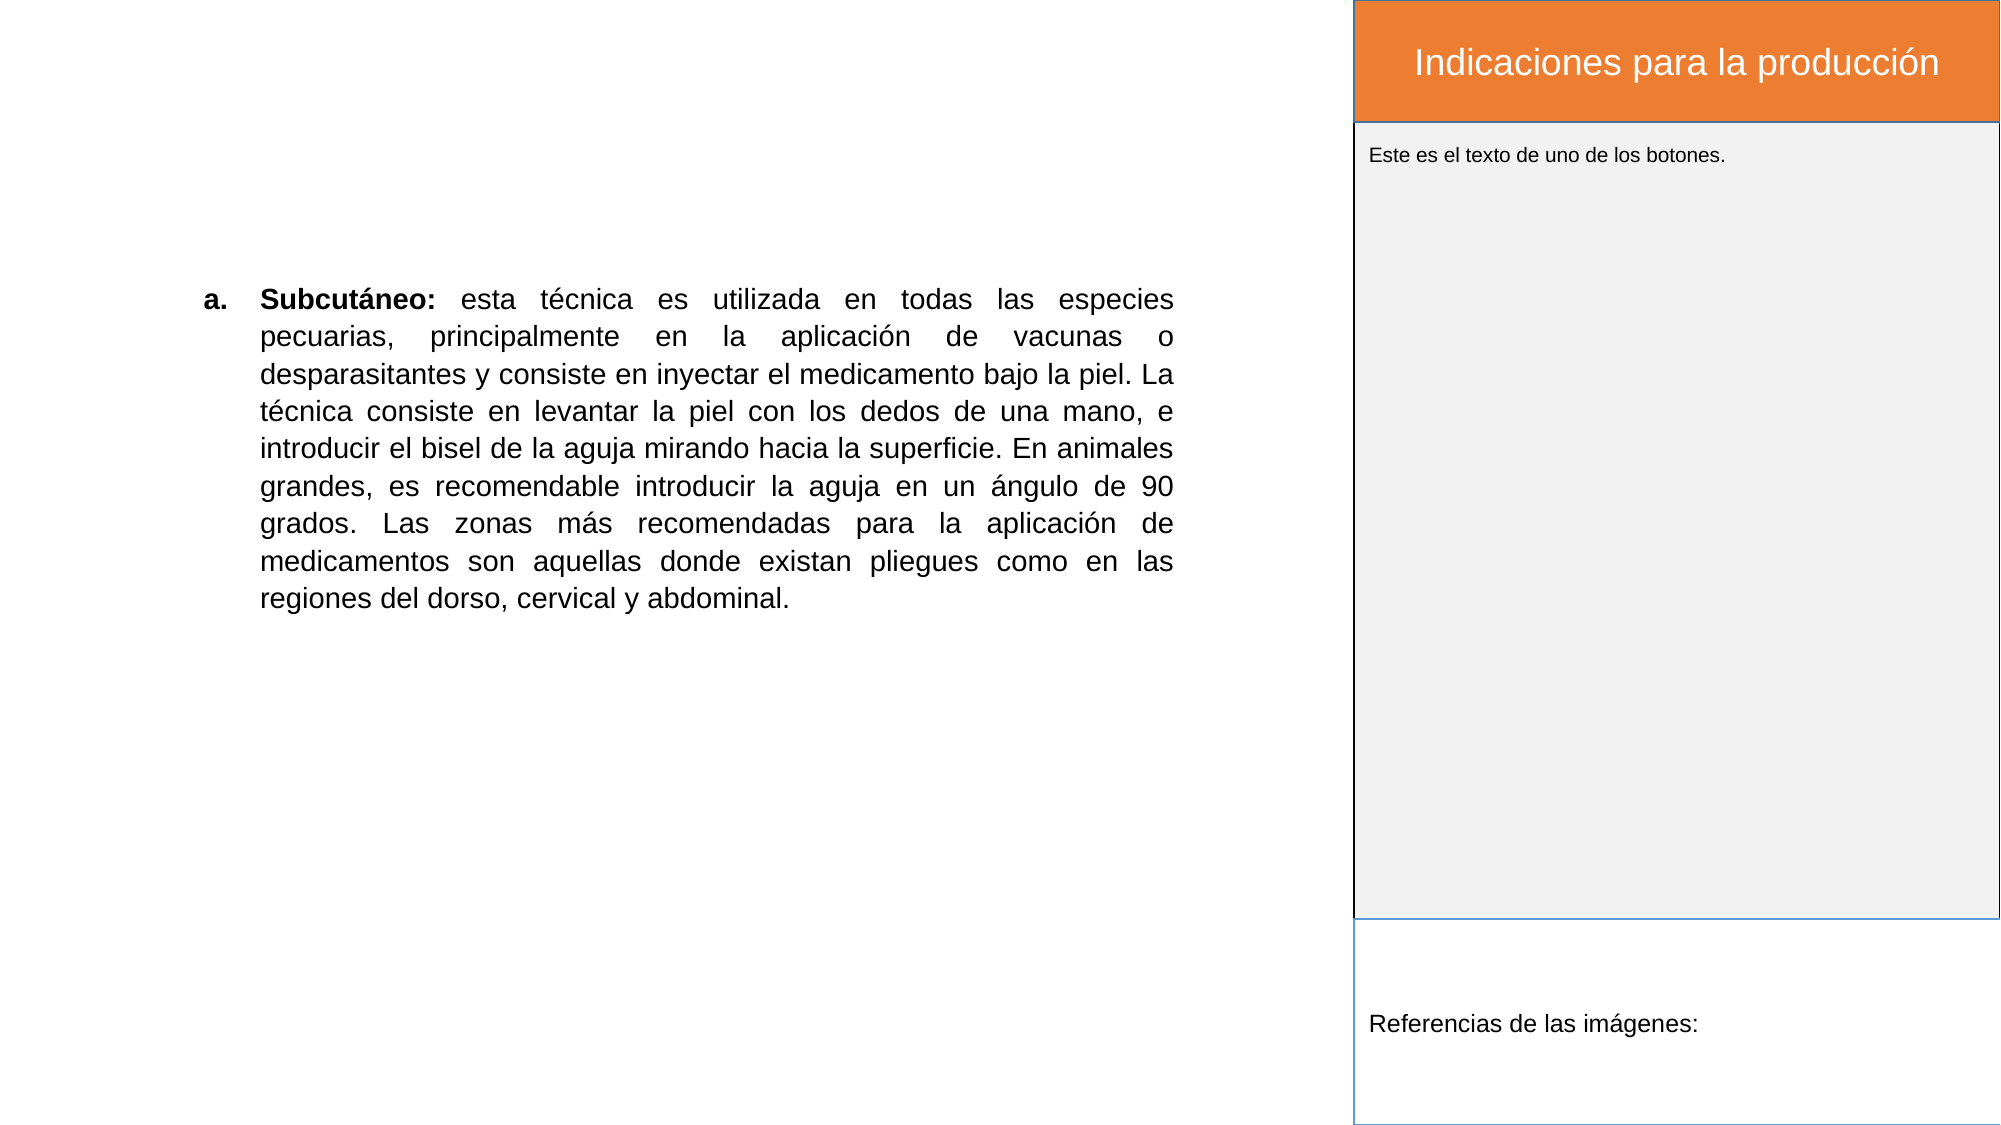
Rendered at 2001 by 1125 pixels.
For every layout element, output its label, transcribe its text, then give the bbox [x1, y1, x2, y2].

text_box Subcutáneo: esta técnica es utilizada en todas las especies pecuarias, principalmente en la aplicación de vacunas o desparasitantes y consiste en inyectar el medicamento bajo la piel. La técnica consiste en levantar la piel con los dedos de una mano, e introducir el bisel de la aguja mirando hacia la superficie. En animales grandes, es recomendable introducir la aguja en un ángulo de 90 grados. Las zonas más recomendadas para la aplicación de medicamentos son aquellas donde existan pliegues como en las regiones del dorso, cervical y abdominal. [188, 270, 1191, 622]
text_box Indicaciones para la producción [1353, 0, 2000, 122]
text_box [1353, 122, 2000, 133]
text_box Referencias de las imágenes: [1353, 918, 2000, 1125]
text_box Este es el texto de uno de los botones. [1353, 133, 2000, 847]
text_box [1353, 847, 2000, 918]
